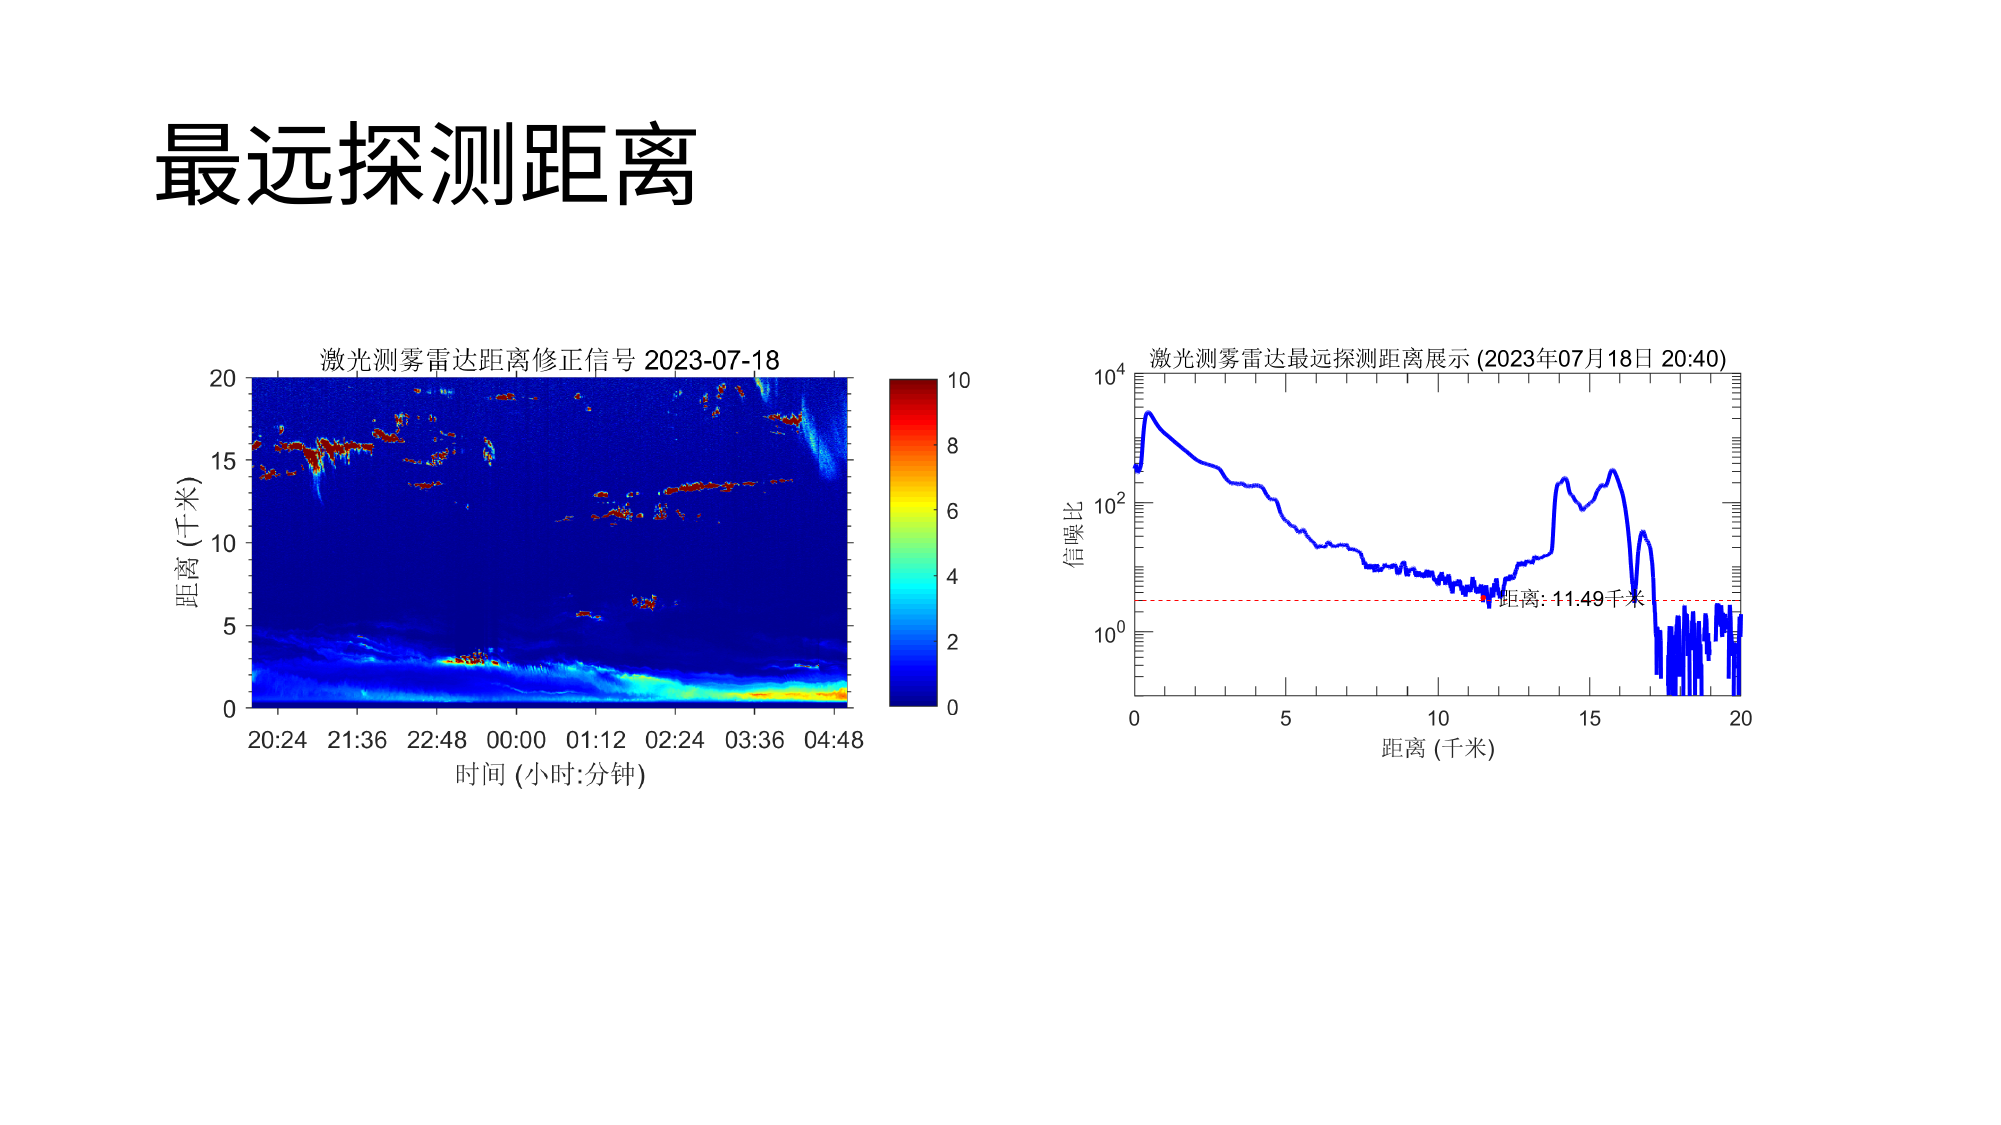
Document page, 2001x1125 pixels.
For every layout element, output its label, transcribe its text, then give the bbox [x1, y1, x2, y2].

picture [1062, 347, 1752, 761]
picture [174, 347, 970, 789]
title 最远探测距离 [137, 59, 1863, 278]
